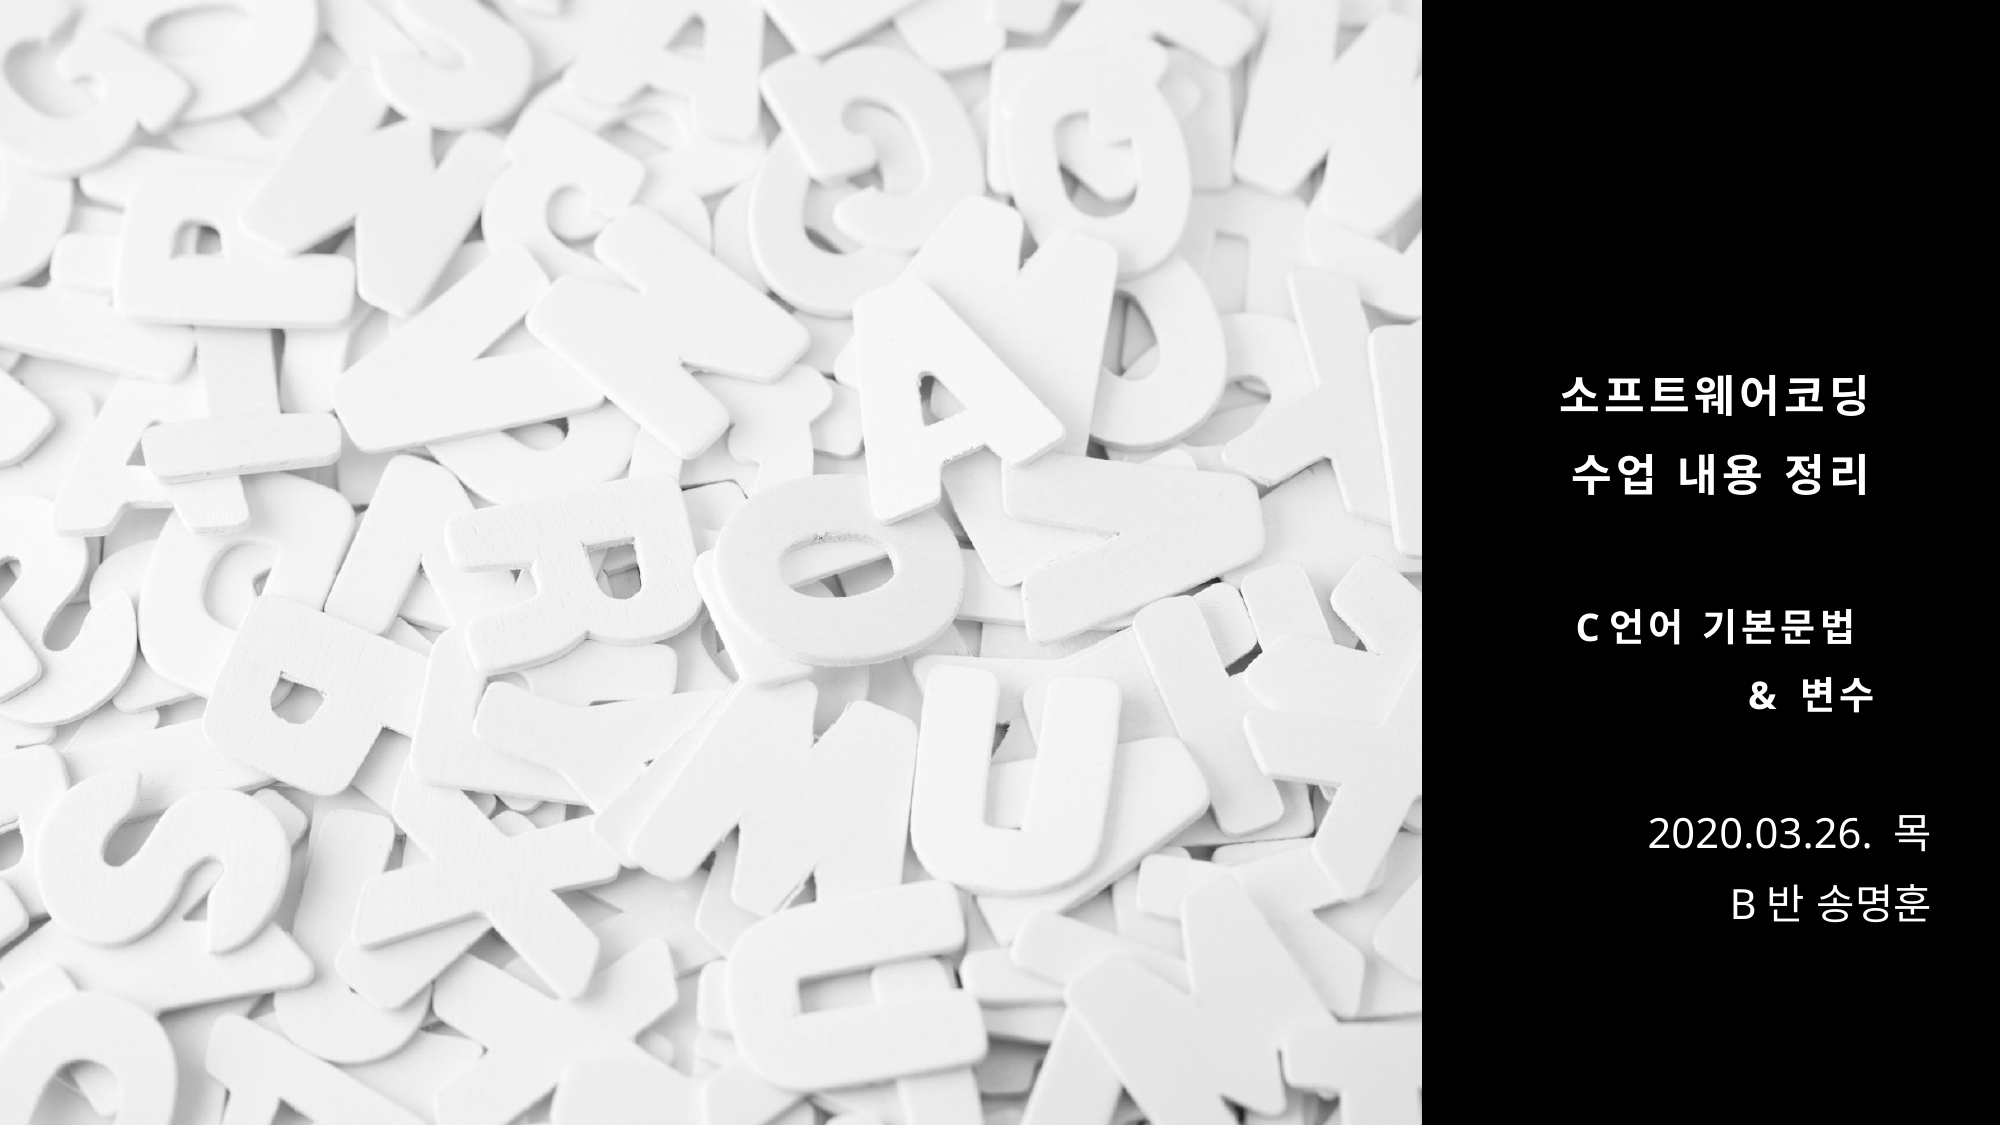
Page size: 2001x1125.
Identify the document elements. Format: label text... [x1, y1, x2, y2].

title 소프트웨어코딩 수업 내용 정리 C언어 기본문법 & 변수 [1429, 303, 2000, 750]
subtitle 2020.03.26. 목 B반 송명훈 [1422, 799, 1948, 998]
picture [0, 0, 1422, 1125]
